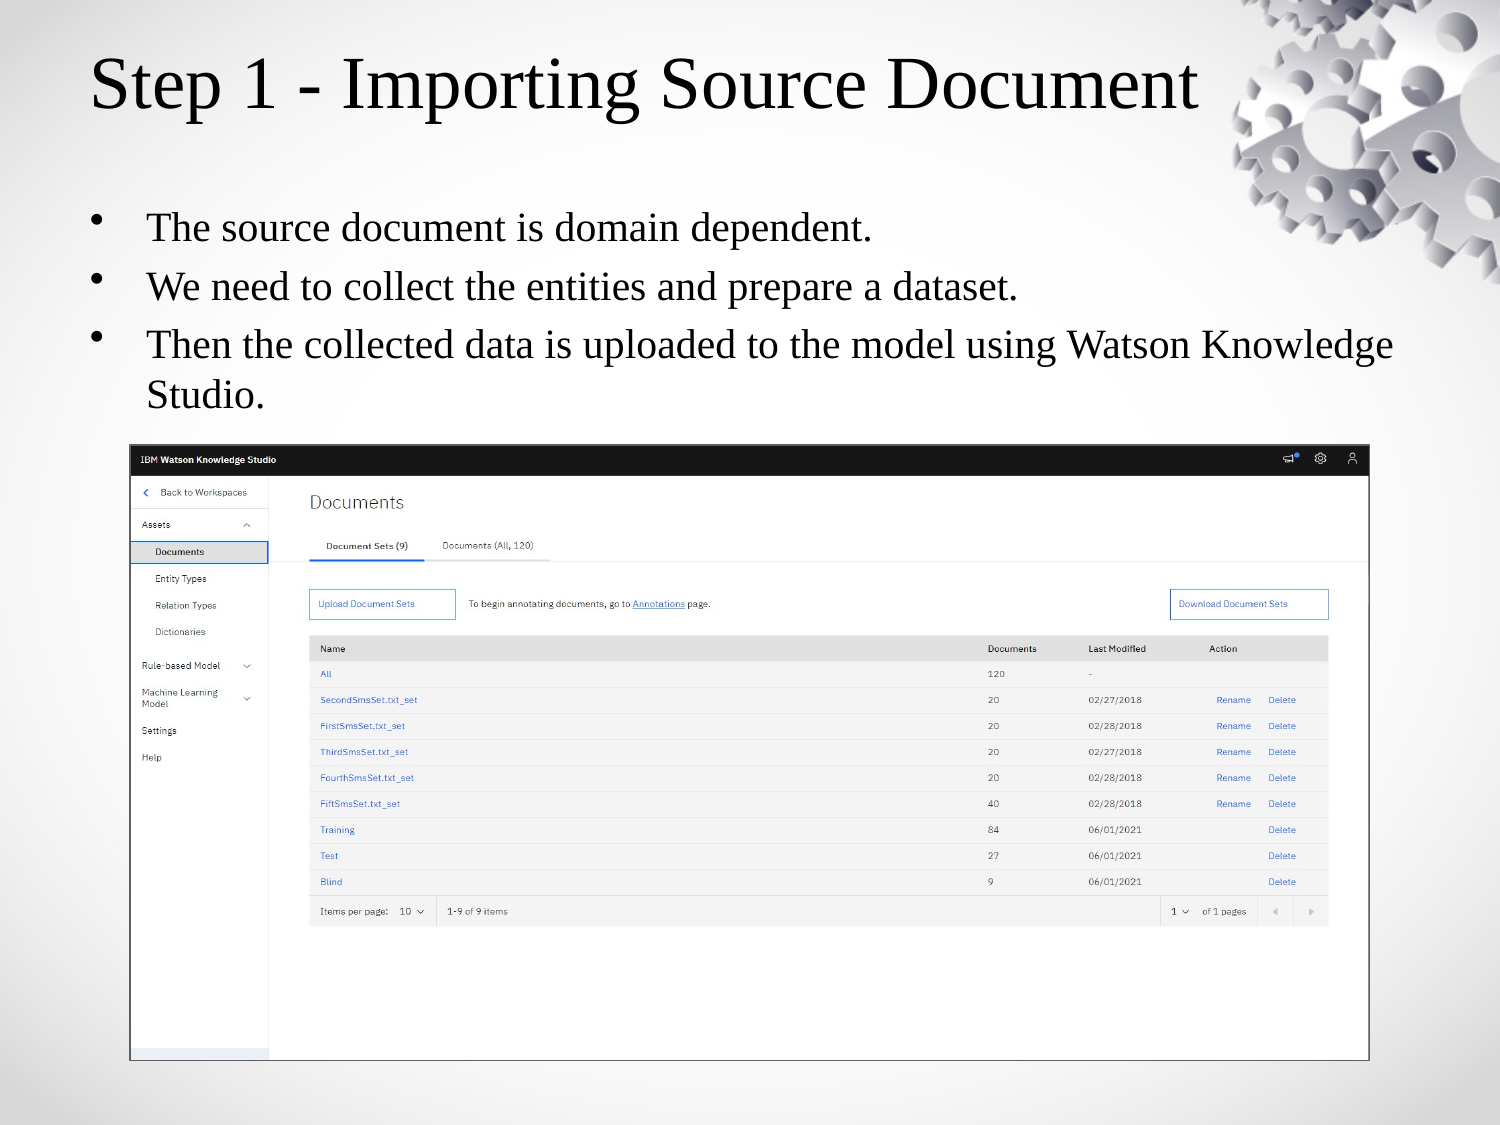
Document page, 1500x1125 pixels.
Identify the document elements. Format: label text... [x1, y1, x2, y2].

list The source document is domain dependent. We need to collect the entities and prepare a dataset. Then the collected data is uploaded to the model using Watson Knowledge Studio. [74, 192, 1426, 1006]
picture [0, 0, 1500, 1125]
title Step 1 - Importing Source Document [74, 30, 1426, 127]
